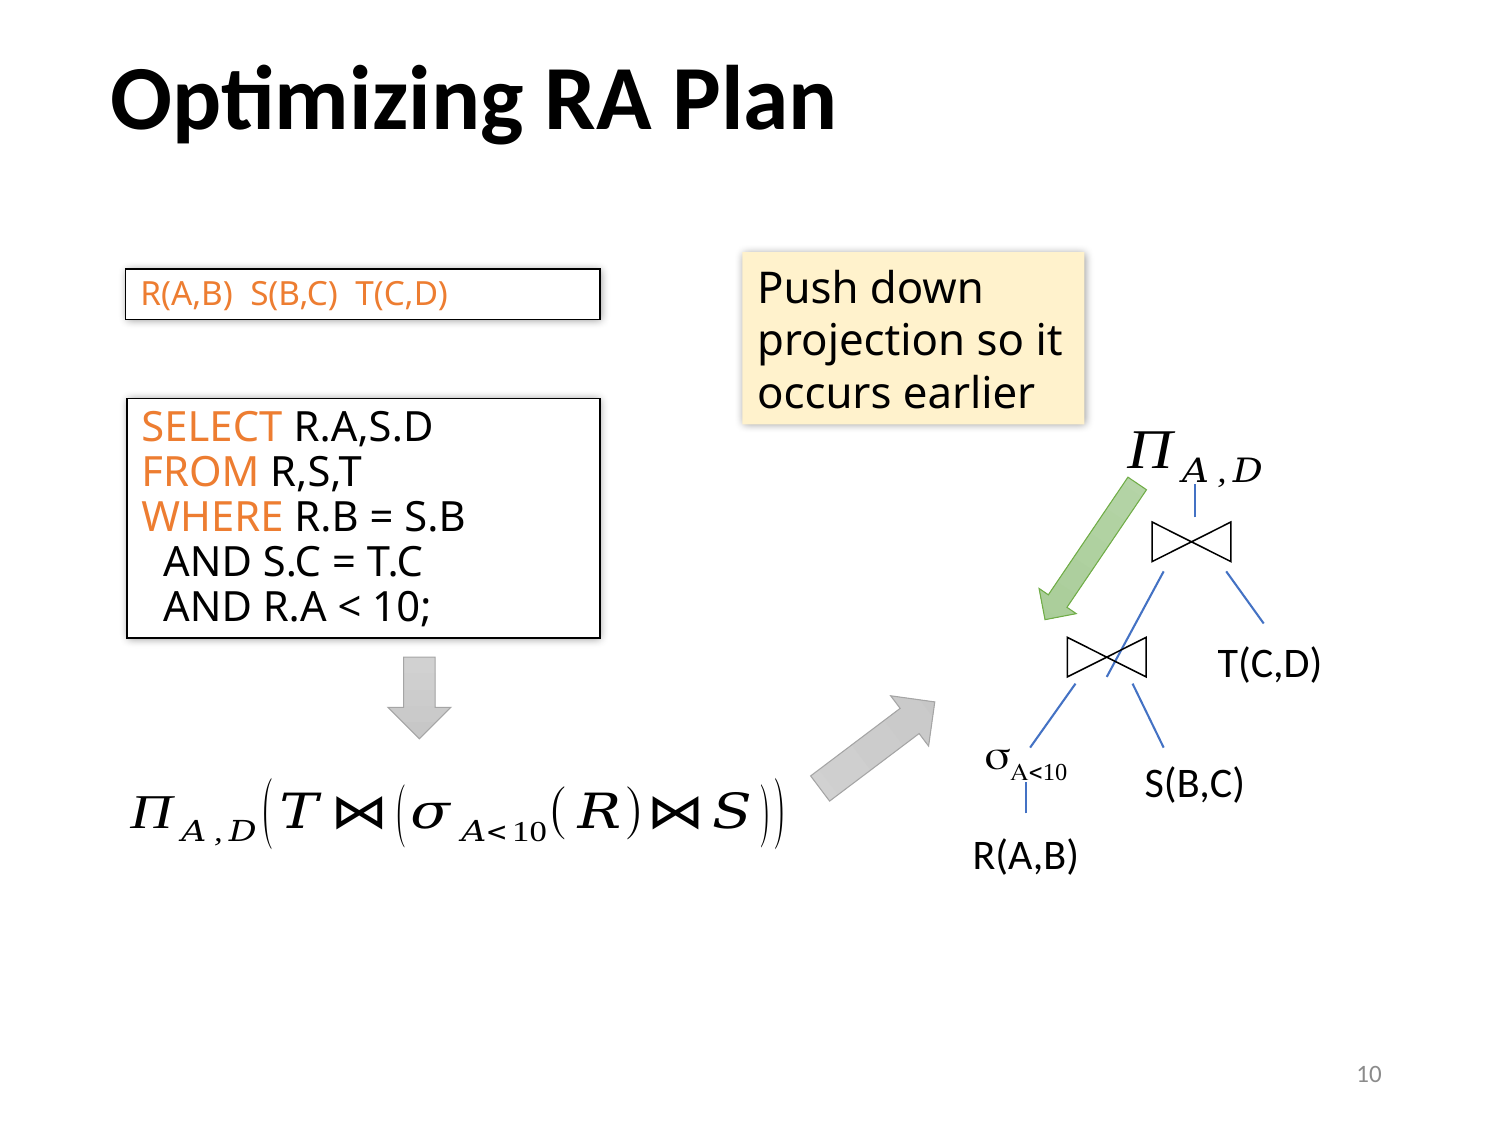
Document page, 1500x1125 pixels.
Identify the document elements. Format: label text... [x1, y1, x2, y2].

text_box T(C,D) [1201, 627, 1339, 693]
text_box [1108, 658, 1147, 677]
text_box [1116, 700, 1181, 732]
text_box R(A,B) S(B,C) T(C,D) [125, 268, 600, 320]
text_box [386, 656, 453, 740]
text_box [1020, 692, 1085, 739]
text_box SELECT R.A,S.D FROM R,S,T WHERE R.B = S.B AND S.C = T.C AND R.A < 10; [126, 398, 600, 639]
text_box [1226, 571, 1264, 624]
text_box Push down projection so it occurs earlier [742, 252, 1085, 425]
text_box R(A,B) [952, 820, 1100, 886]
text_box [1106, 571, 1164, 658]
text_box [1038, 476, 1148, 621]
text_box [1067, 637, 1106, 677]
text_box [1152, 522, 1231, 562]
title Optimizing RA Plan [95, 18, 1390, 182]
text_box S(B,C) [1126, 747, 1264, 813]
text_box [809, 695, 936, 802]
slide_number 10 [1059, 1042, 1397, 1103]
text_box sA<10 [939, 719, 1113, 793]
